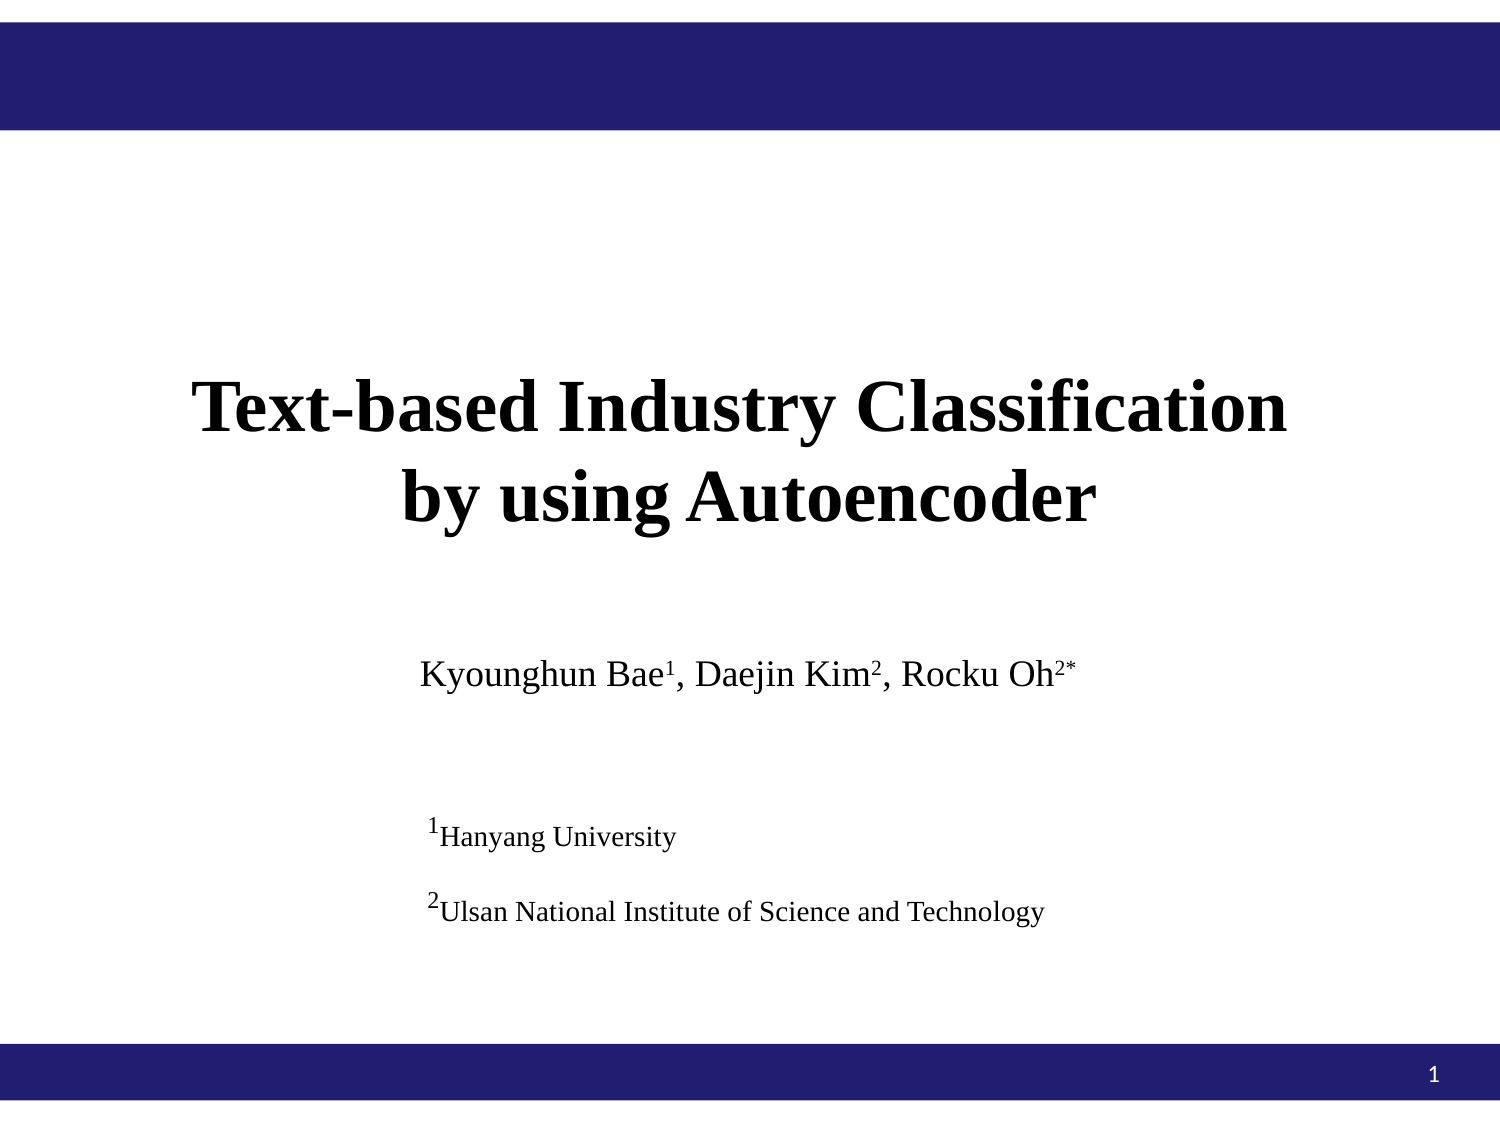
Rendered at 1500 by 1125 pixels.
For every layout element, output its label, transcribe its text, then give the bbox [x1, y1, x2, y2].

text_box Text-based Industry Classification by using Autoencoder [0, 349, 1500, 545]
text_box Kyounghun Bae1, Daejin Kim2, Rocku Oh2* 1Hanyang University 2Ulsan National Institute of Science and Technology [112, 618, 1384, 937]
slide_number 1 [1059, 1042, 1456, 1103]
